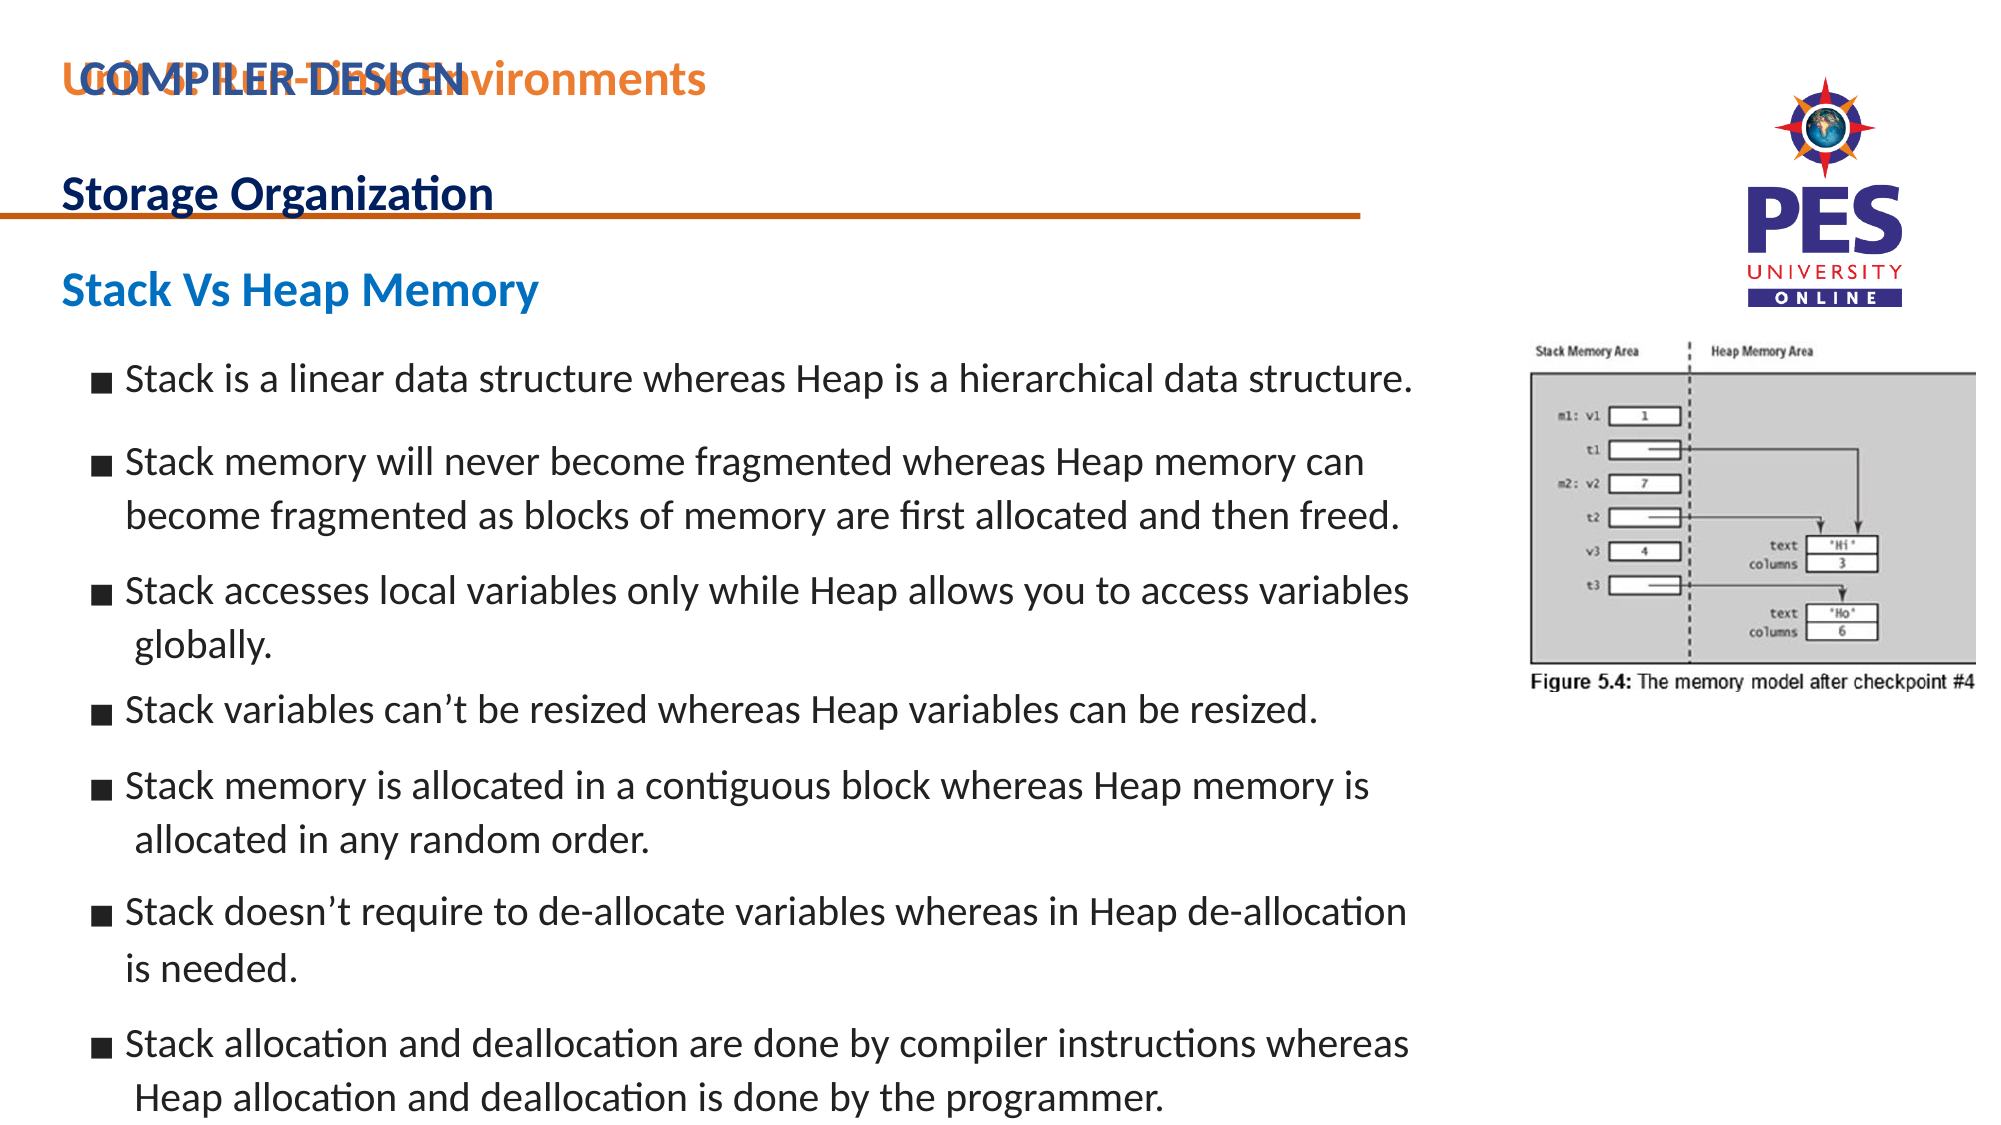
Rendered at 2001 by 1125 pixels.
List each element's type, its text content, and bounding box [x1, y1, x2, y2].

title COMPILER DESIGN [77, 43, 468, 234]
text_box Unit 5: Run-Time Environments Storage Organization Stack Vs Heap Memory Stack is a linear data structure whereas Heap is a hierarchical data structure. Stack memory will never become fragmented whereas Heap memory can become fragmented as blocks of memory are first allocated and then freed. Stack accesses local variables only while Heap allows you to access variables globally. Stack variables can’t be resized whereas Heap variables can be resized. Stack memory is allocated in a contiguous block whereas Heap memory is allocated in any random order. Stack doesn’t require to de-allocate variables whereas in Heap de-allocation is needed. Stack allocation and deallocation are done by compiler instructions whereas Heap allocation and deallocation is done by the programmer. [59, 43, 1417, 1121]
picture [1748, 76, 1902, 307]
text_box [0, 212, 59, 220]
picture [1529, 341, 1976, 692]
